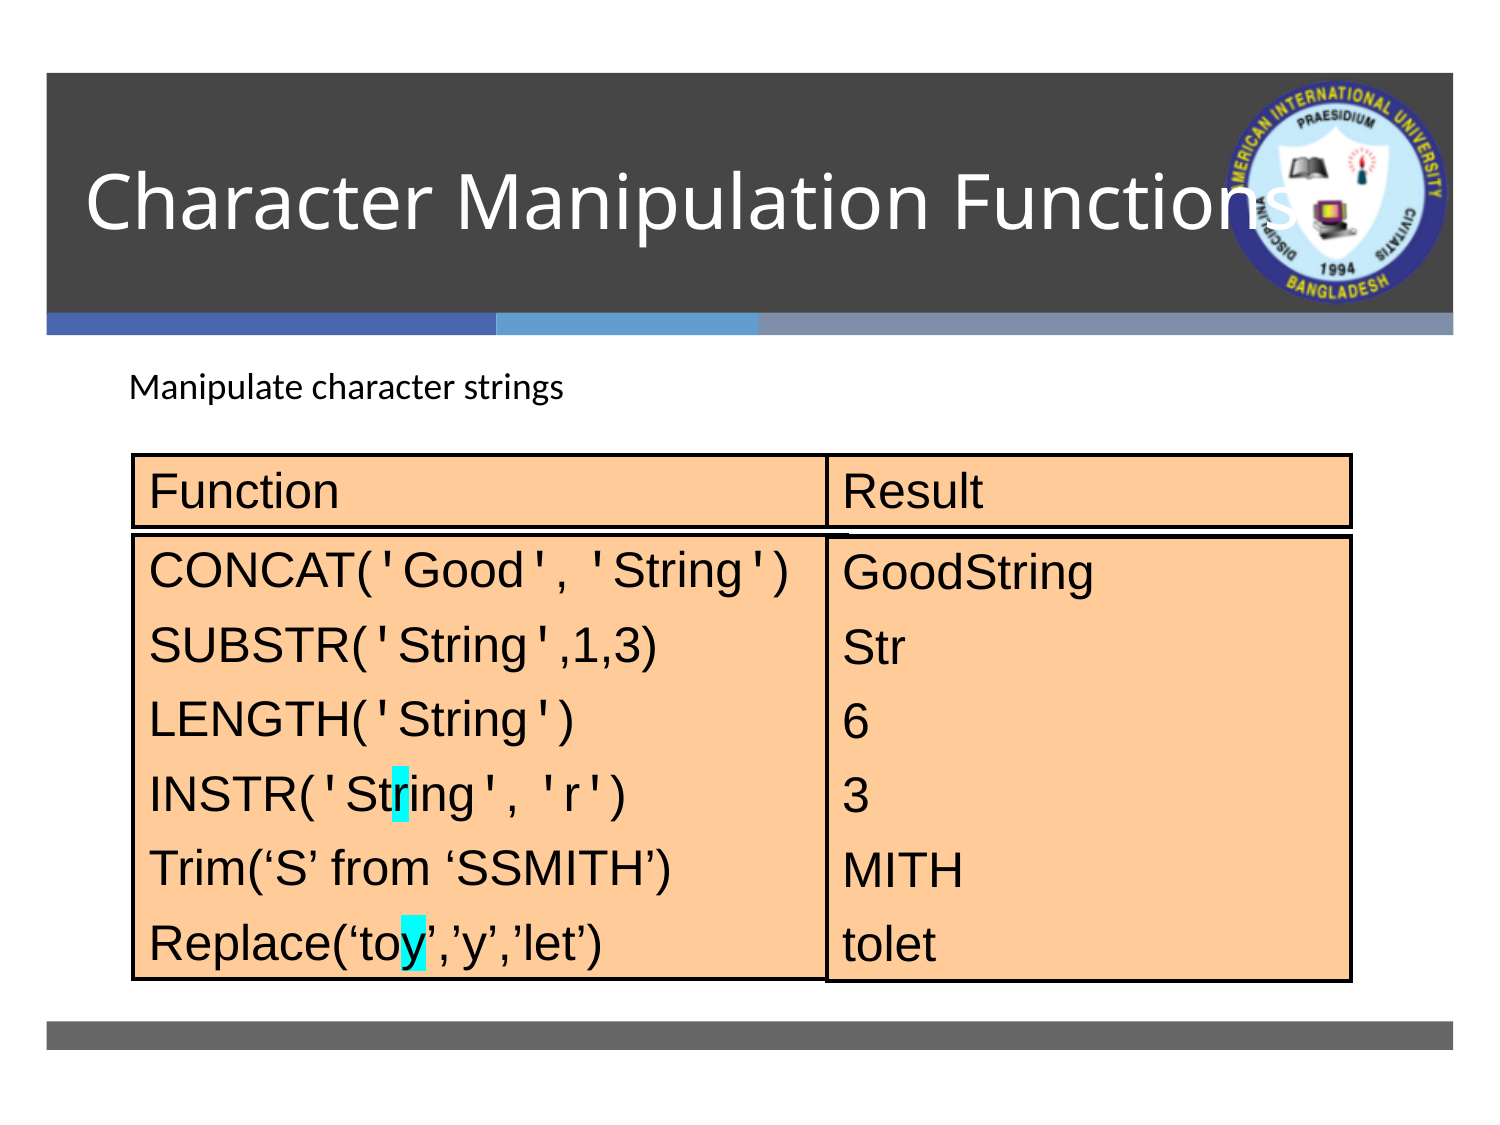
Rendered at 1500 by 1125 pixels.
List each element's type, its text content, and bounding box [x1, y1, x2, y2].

title Character Manipulation Functions [69, 73, 1351, 253]
text_box Function [133, 455, 827, 528]
text_box Result [827, 455, 1352, 528]
text_box CONCAT('Good', 'String') SUBSTR('String',1,3) LENGTH('String') INSTR('String', 'r') Trim(‘S’ from ‘SSMITH’) Replace(‘toy’,’y’,’let’) [133, 534, 847, 980]
text_box GoodString Str 6 3 MITH tolet [827, 536, 1352, 981]
text_box Manipulate character strings [113, 354, 1473, 436]
picture [1220, 75, 1454, 310]
text_box [895, 451, 931, 489]
